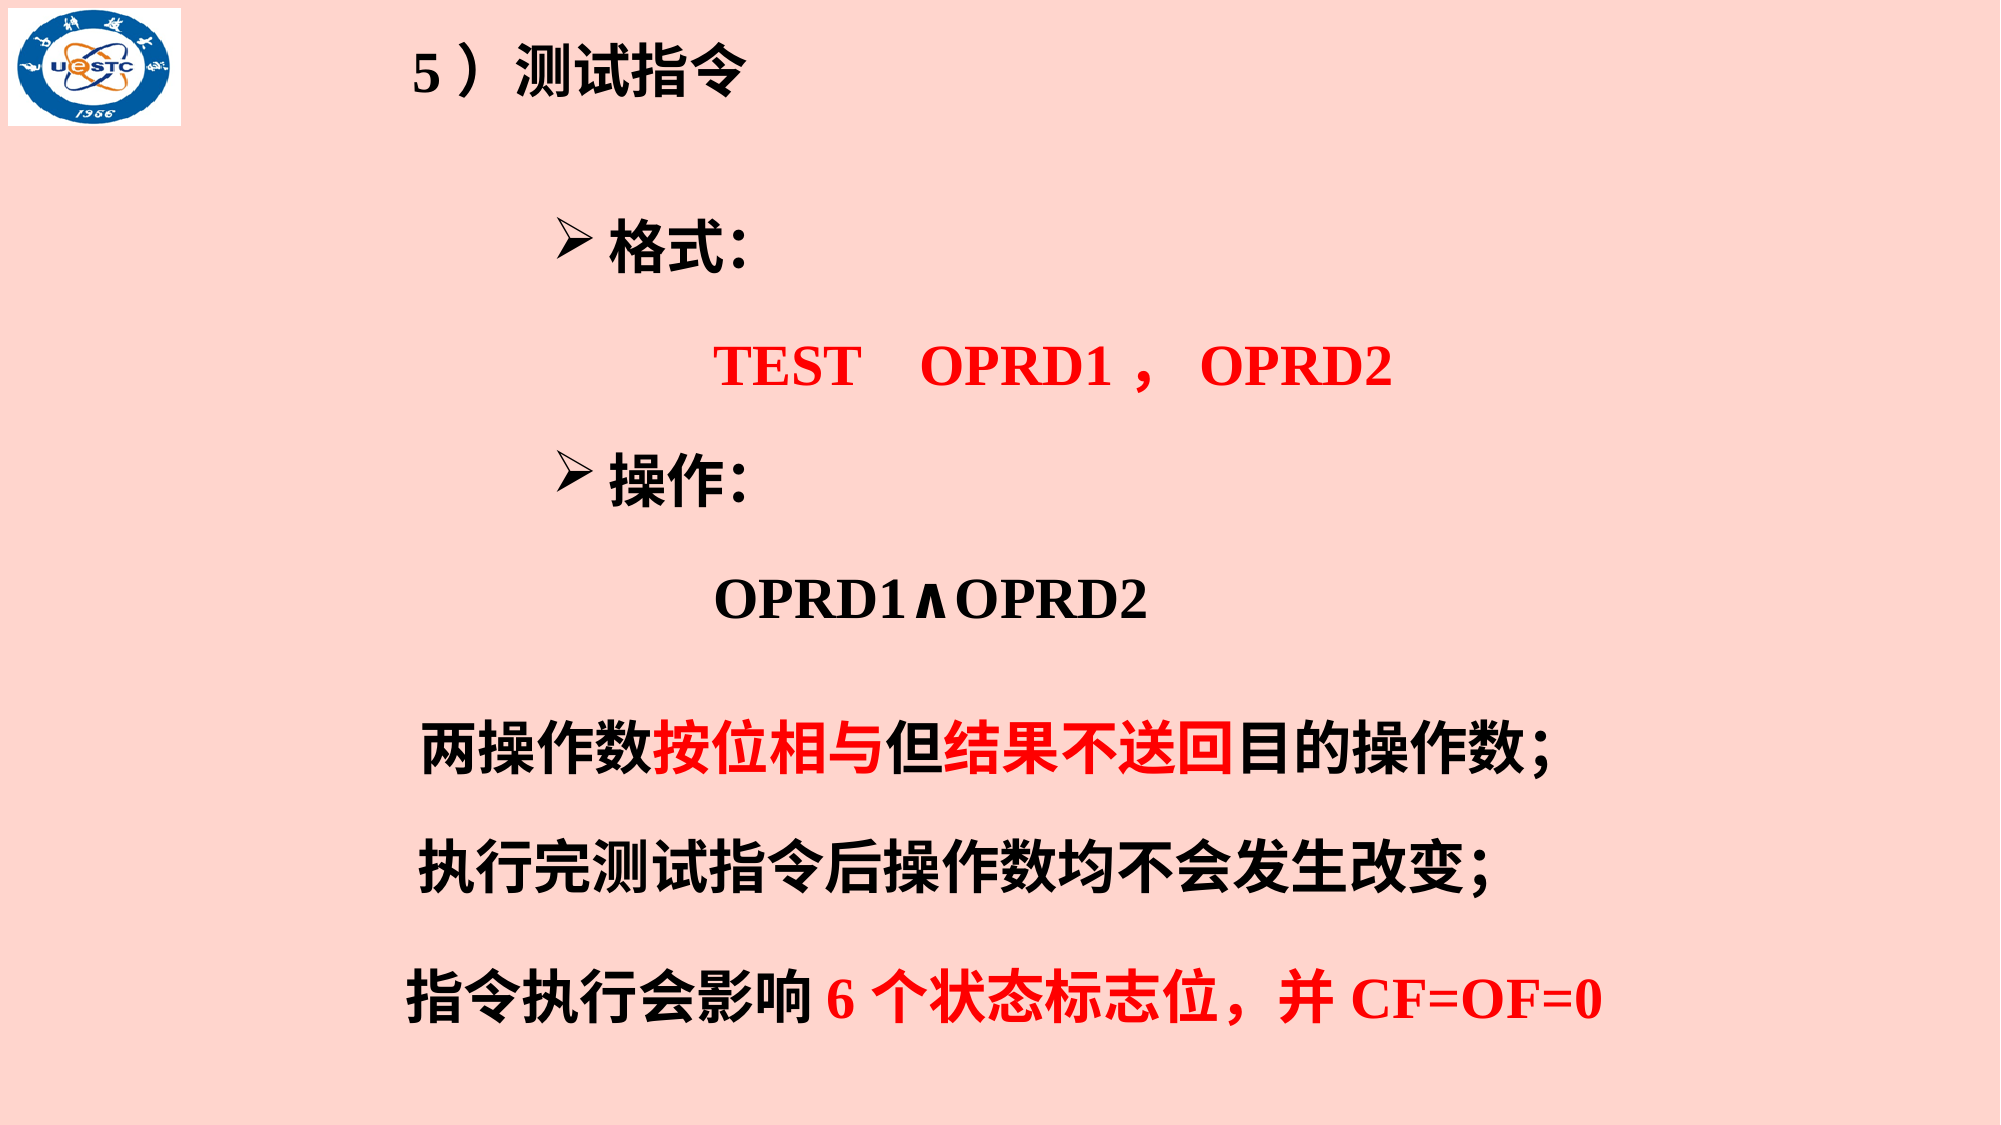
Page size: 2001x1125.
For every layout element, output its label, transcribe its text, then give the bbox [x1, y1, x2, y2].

text_box 5）测试指令 [398, 26, 763, 112]
picture [8, 8, 181, 126]
text_box 指令执行会影响6个状态标志位，并CF=OF=0 [390, 952, 1619, 1038]
text_box 两操作数按位相与但结果不送回目的操作数； [404, 703, 1640, 789]
text_box 格式： TEST OPRD1，OPRD2 操作： OPRD1∧OPRD2 [537, 168, 1636, 665]
text_box 执行完测试指令后操作数均不会发生改变； [402, 822, 1637, 908]
